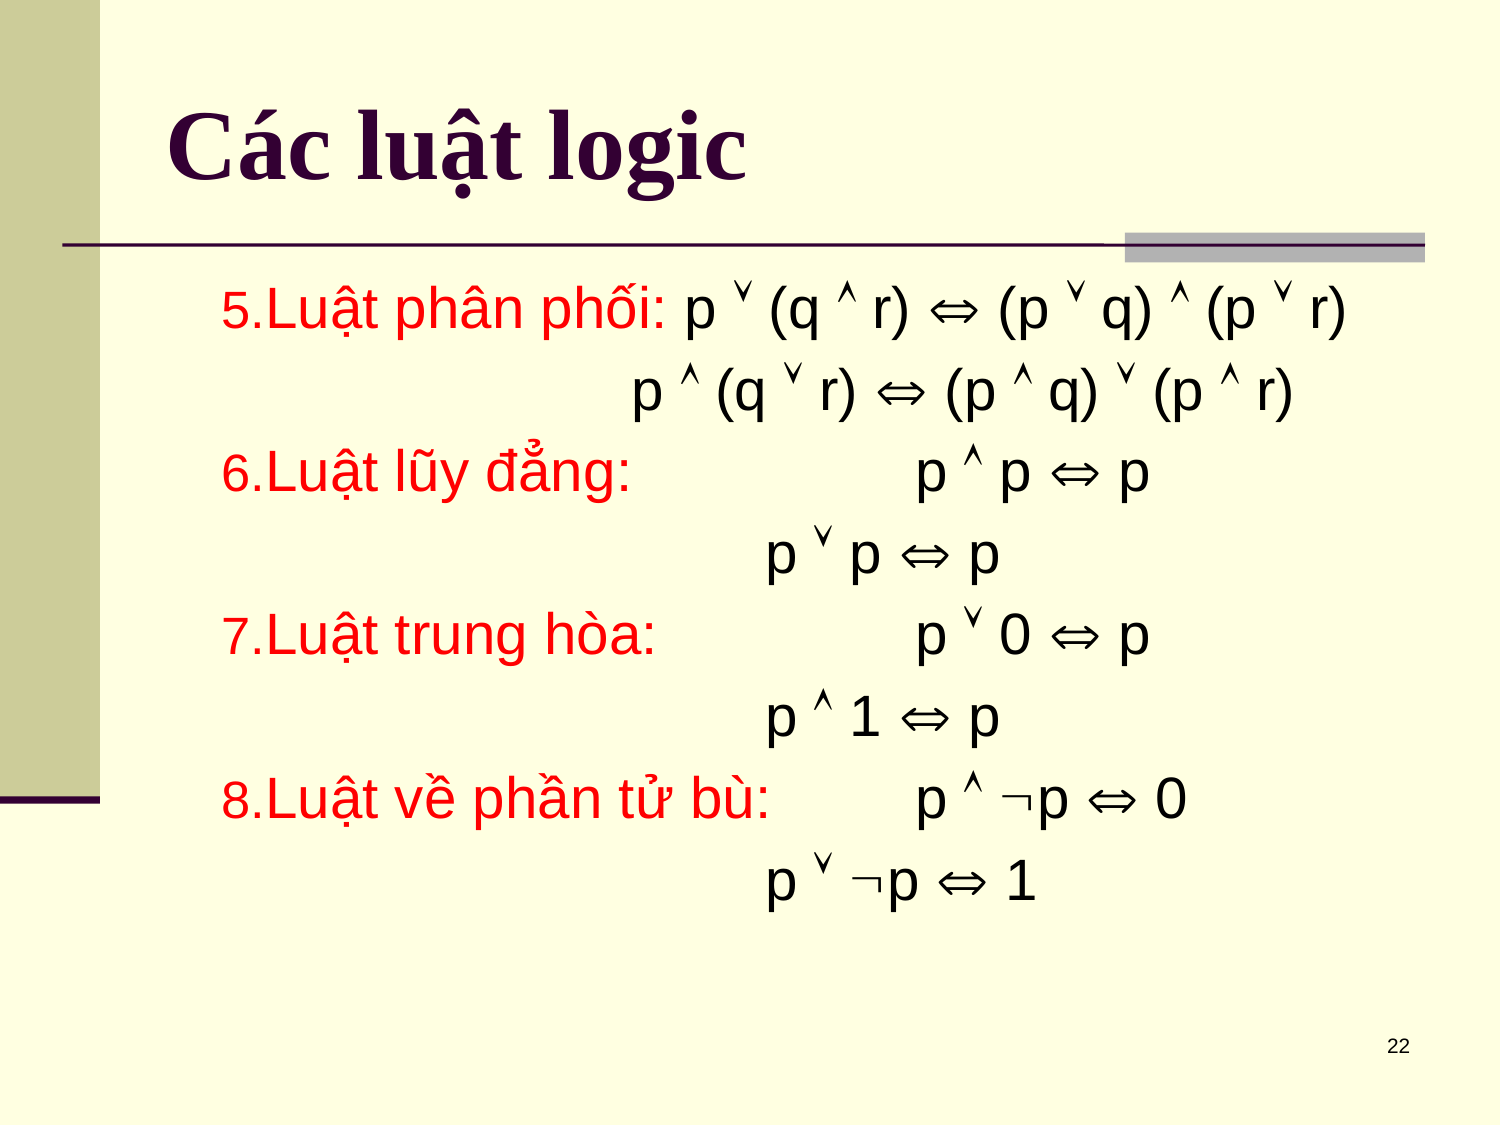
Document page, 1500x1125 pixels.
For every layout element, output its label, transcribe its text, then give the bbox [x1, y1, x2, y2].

list Luật phân phối: p  (q  r)  (p  q)  (p  r) p  (q  r)  (p  q)  (p  r) Luật lũy đẳng: p  p  p p  p  p Luật trung hòa: p  0  p p  1  p Luật về phần tử bù: p  p  0 p  p  1 [149, 262, 1463, 1006]
slide_number 22 [1112, 1024, 1426, 1101]
title Các luật logic [149, 45, 1426, 234]
